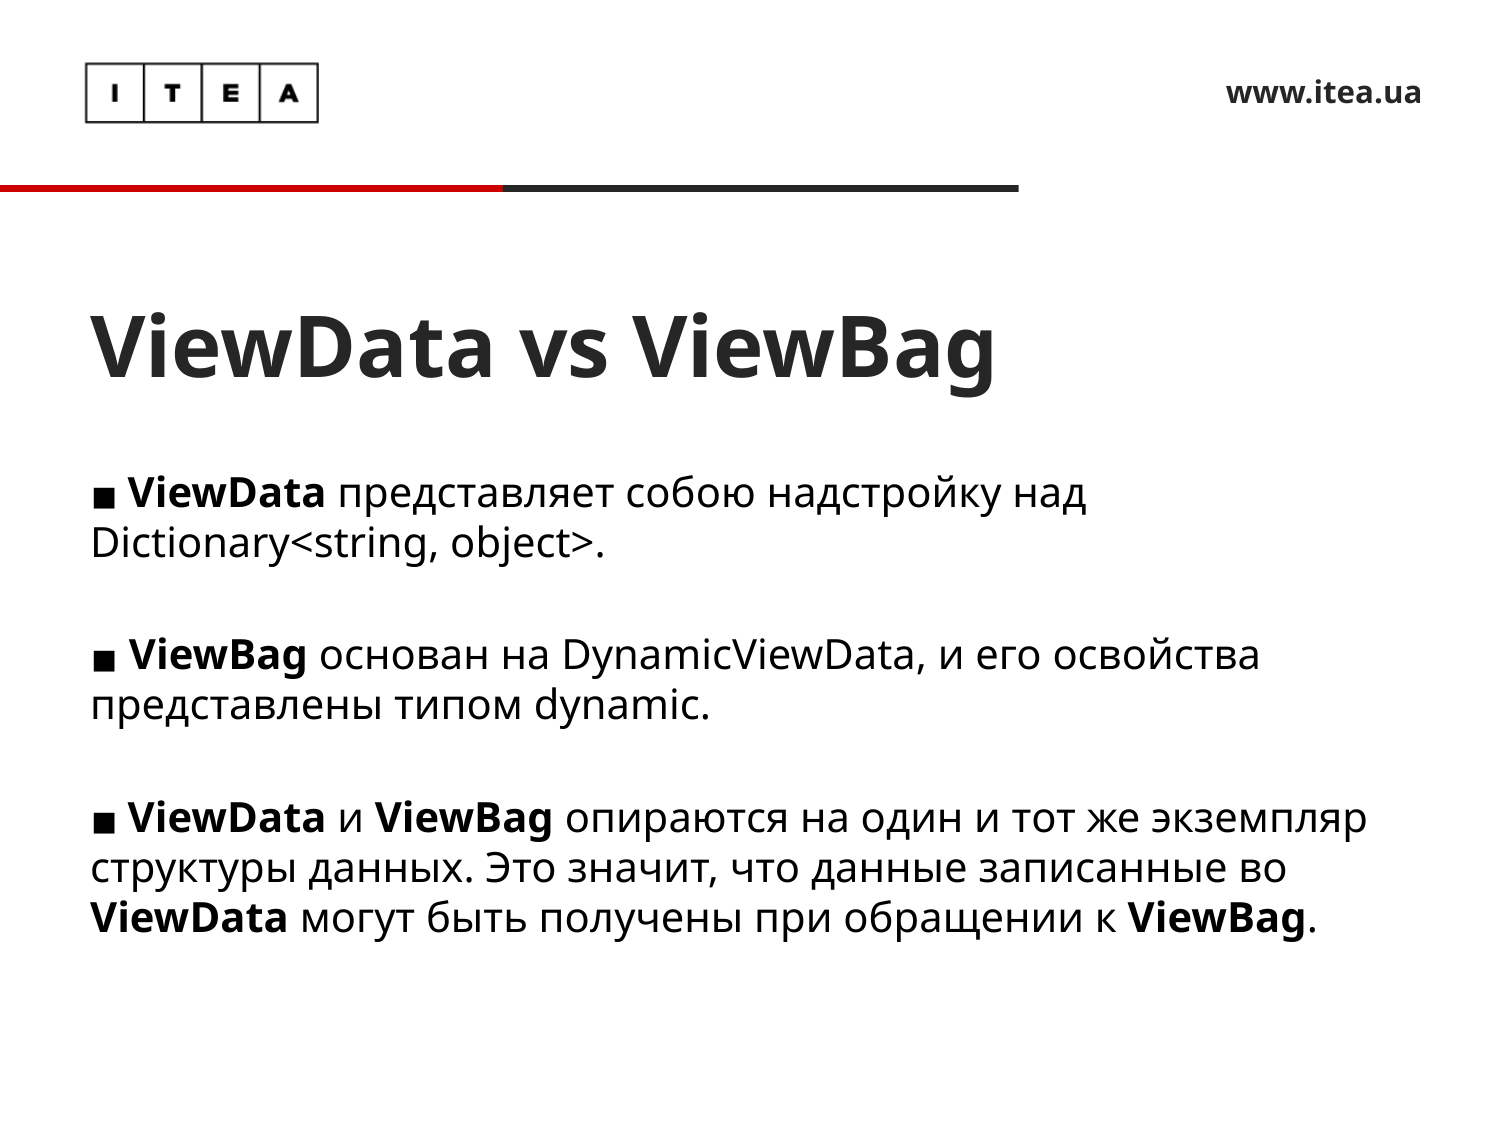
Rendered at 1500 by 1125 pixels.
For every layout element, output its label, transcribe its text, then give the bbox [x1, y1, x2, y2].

picture [57, 49, 344, 133]
text_box www.itea.ua [1172, 66, 1477, 115]
text_box [0, 185, 503, 192]
title ViewData vs ViewBag [75, 249, 1425, 438]
text_box [503, 185, 1019, 192]
text_box ViewData представляет собою надстройку над Dictionary<string, object>. ViewBag основан на DynamicViewData, и его освойства представлены типом dynamic. ViewData и ViewBag опираются на один и тот же экземпляр структуры данных. Это значит, что данные записанные во ViewData могут быть получены при обращении к ViewBag. [74, 427, 1417, 979]
